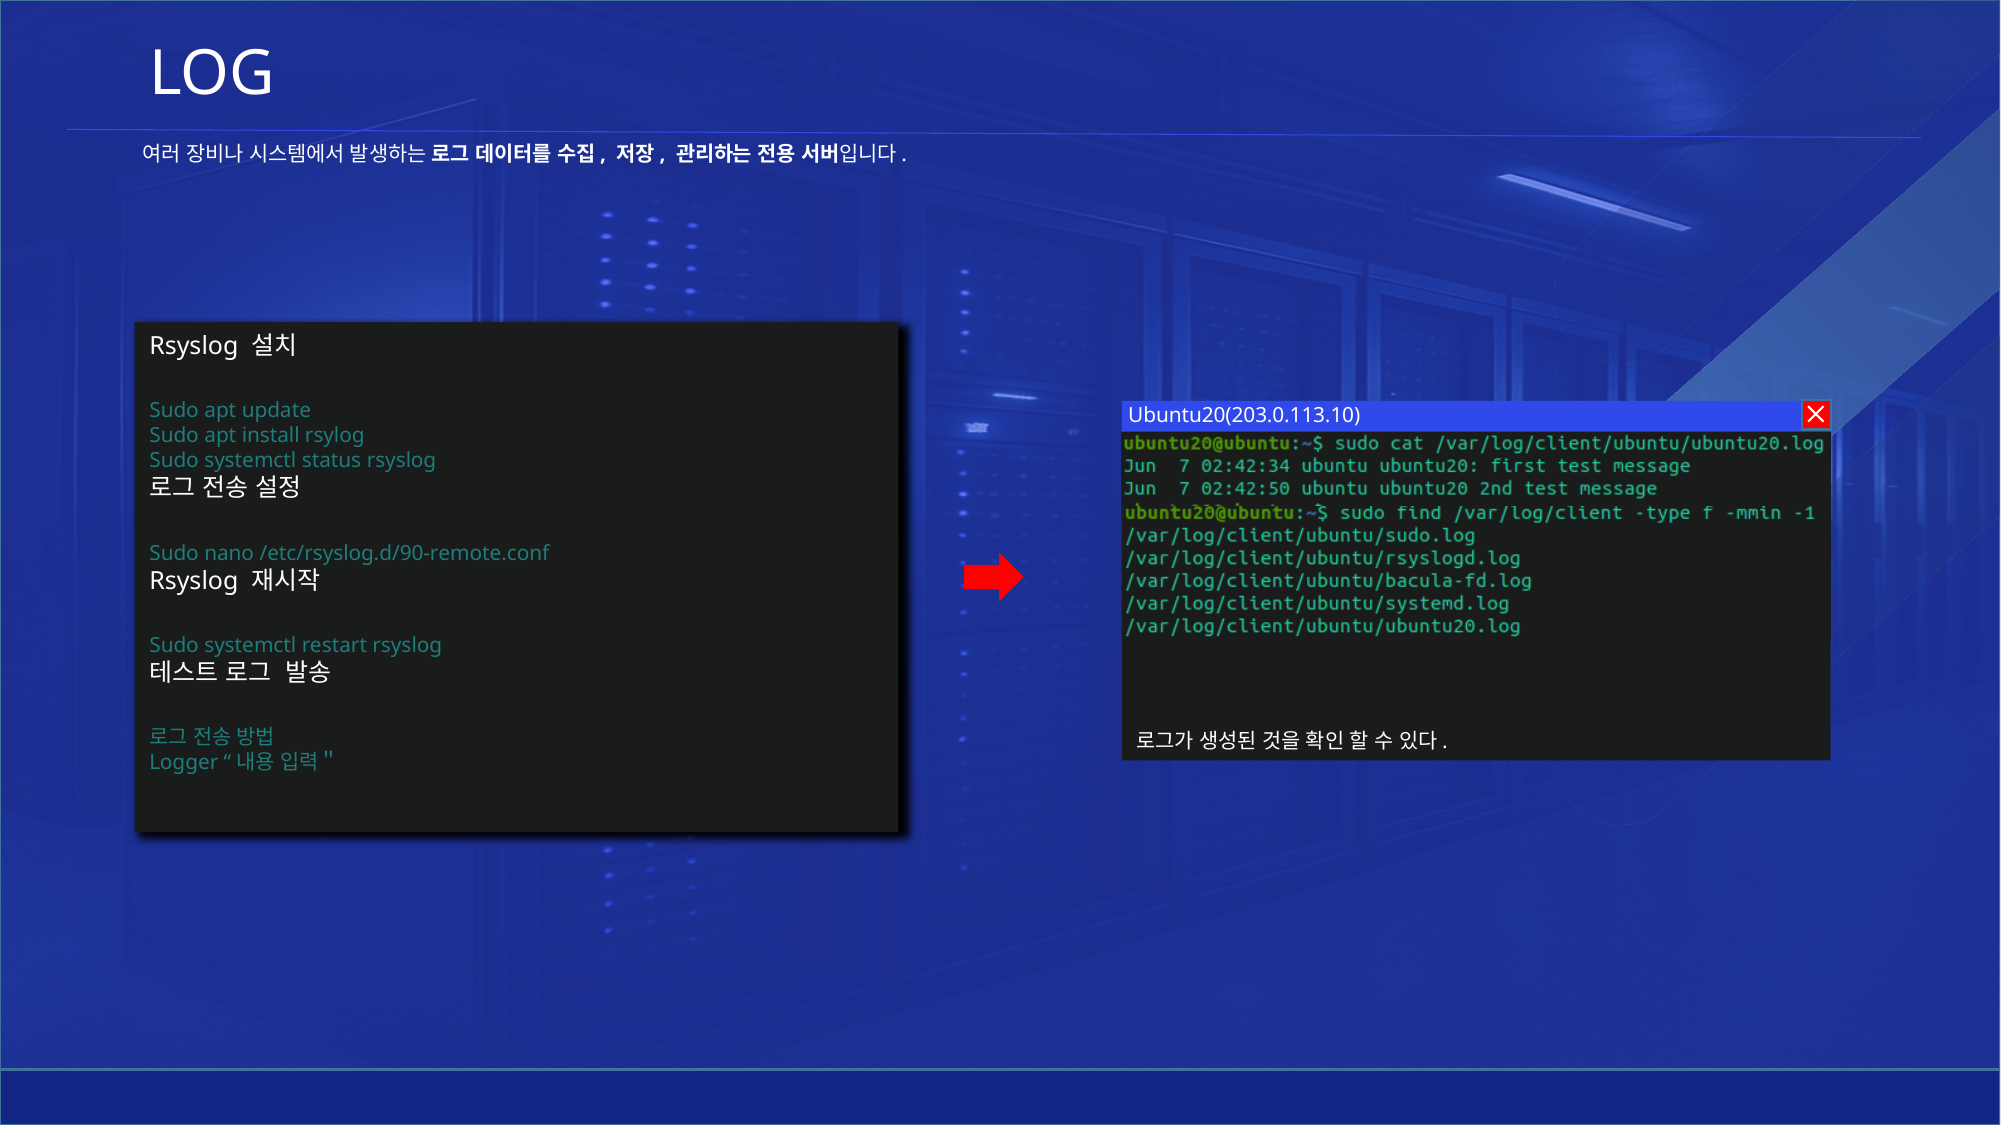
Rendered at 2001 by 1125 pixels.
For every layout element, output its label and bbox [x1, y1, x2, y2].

text_box [0, 1070, 2000, 1125]
text_box [66, 129, 1922, 138]
text_box [1121, 393, 1831, 761]
text_box [0, 0, 2000, 1070]
